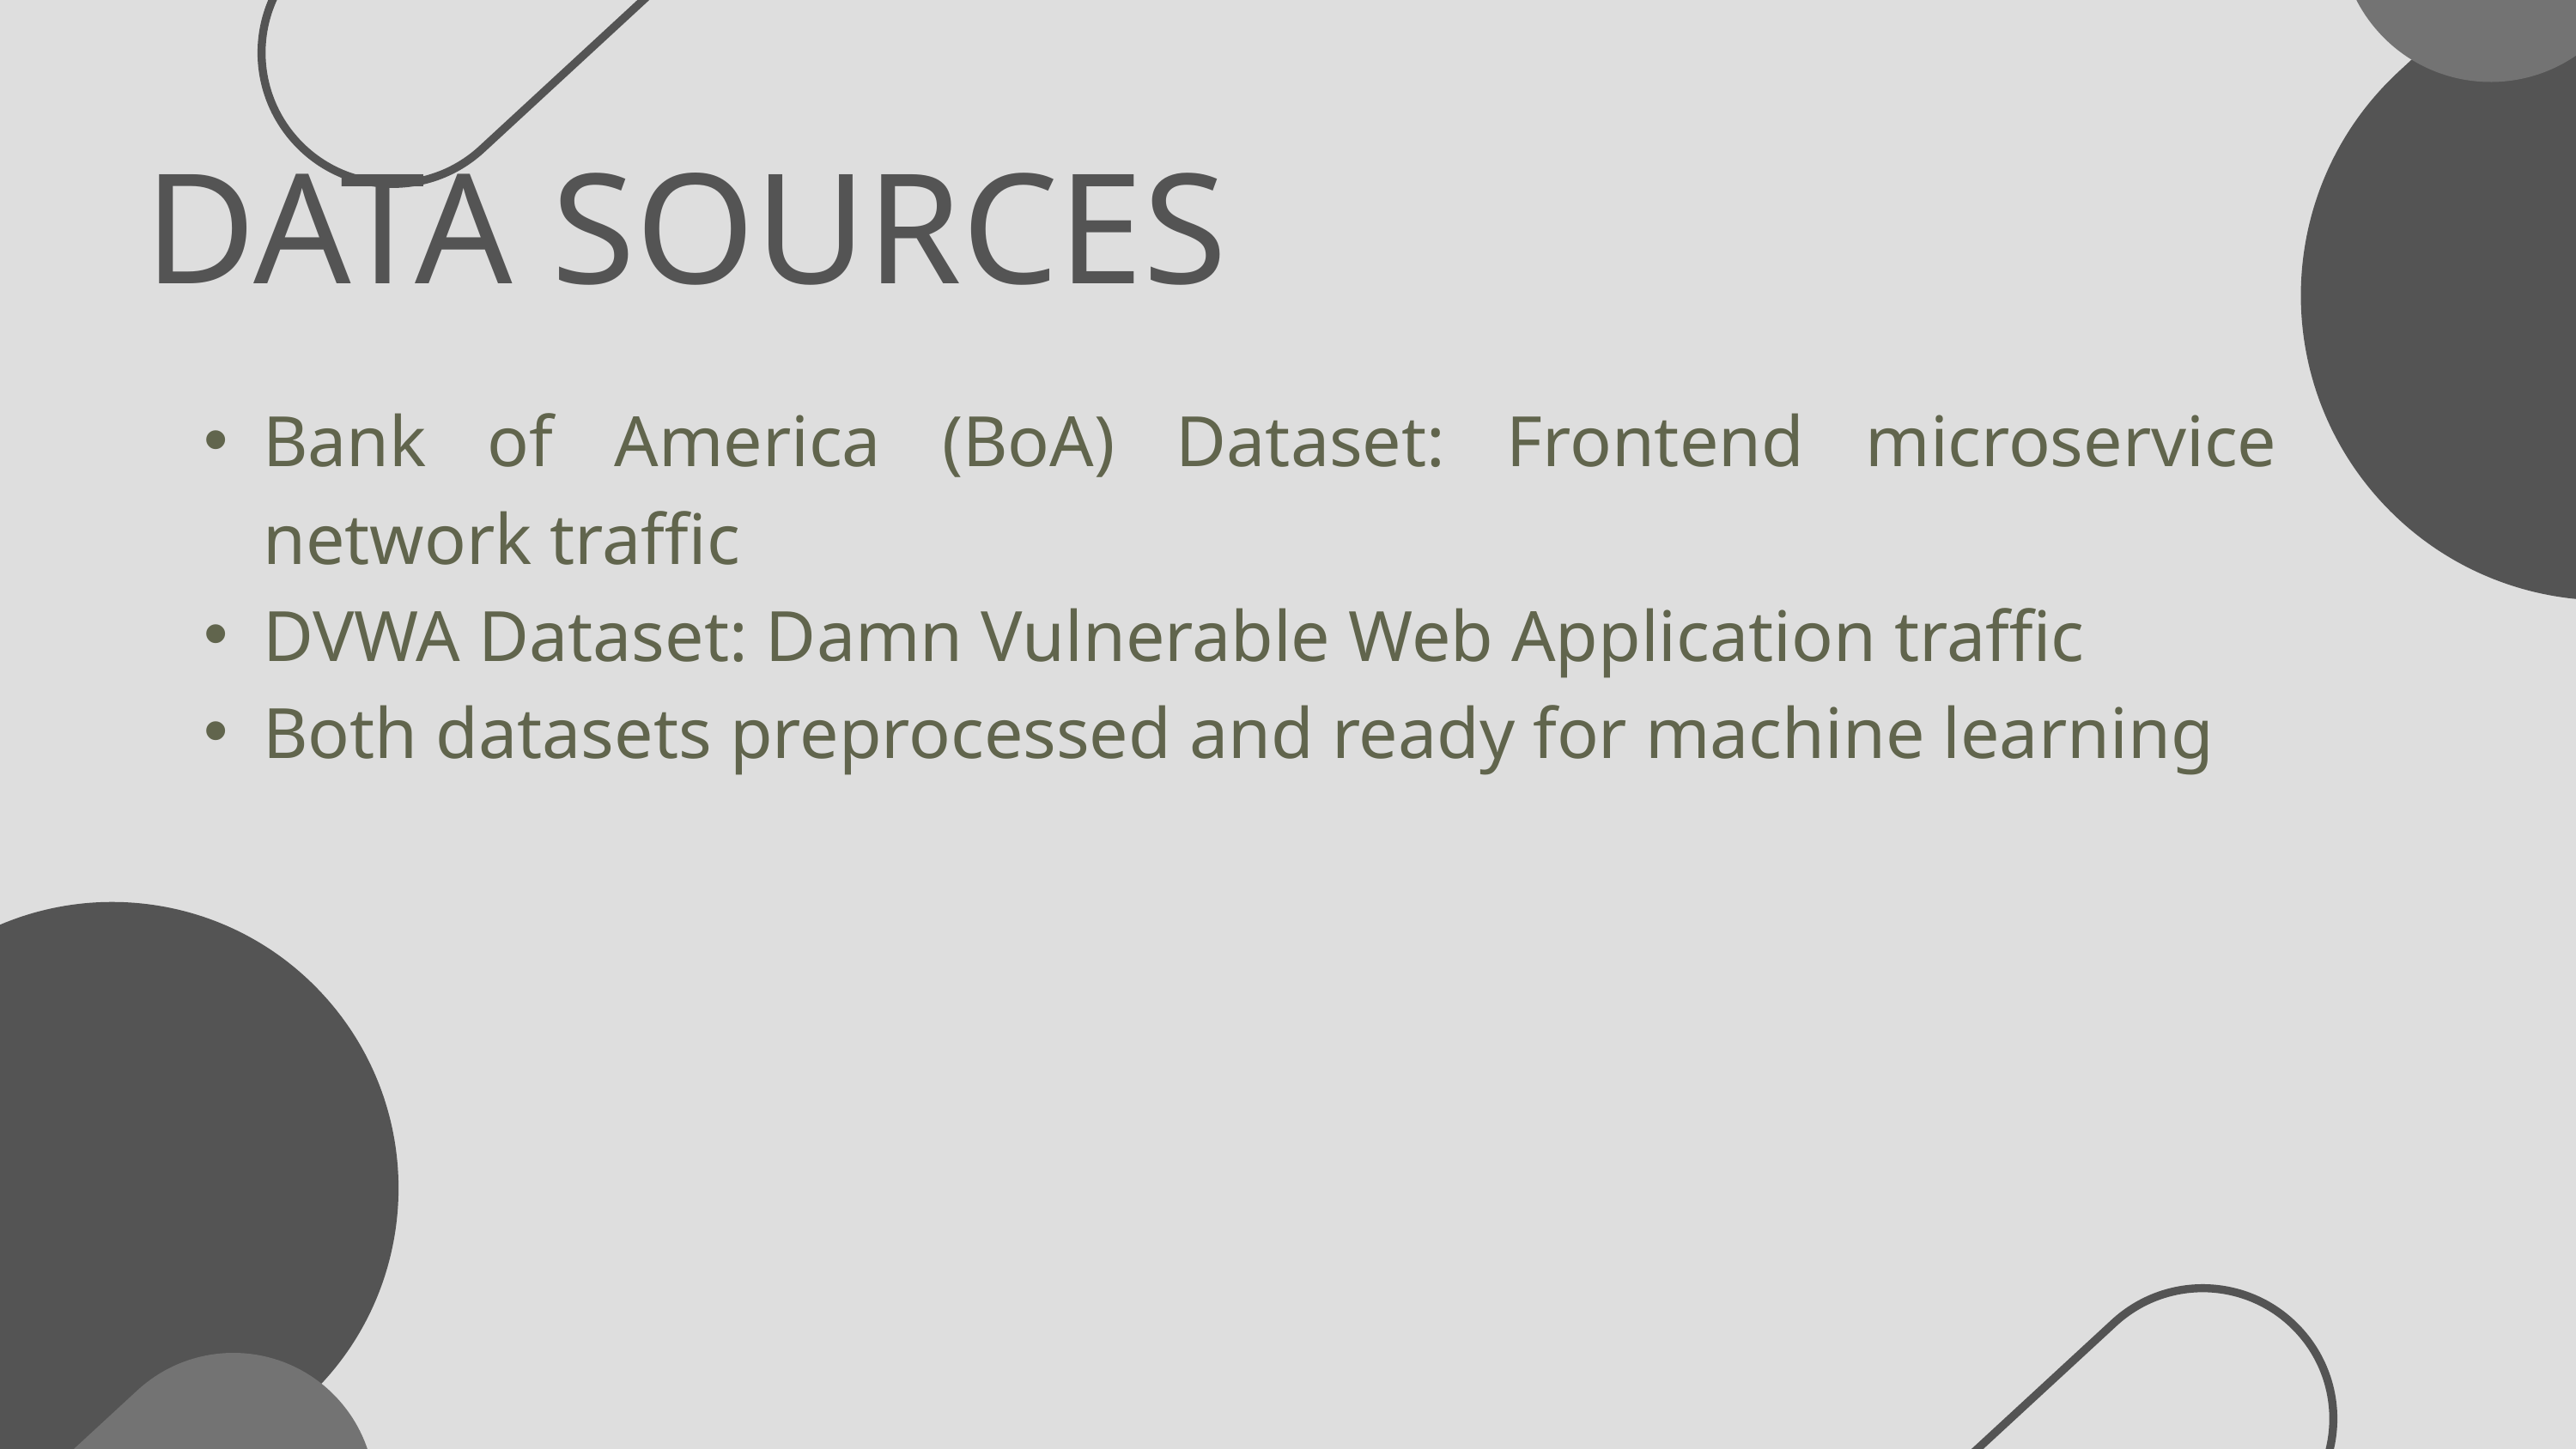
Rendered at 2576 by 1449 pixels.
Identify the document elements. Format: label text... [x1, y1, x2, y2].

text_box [1844, 1376, 2368, 1449]
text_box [226, 0, 752, 95]
text_box DATA SOURCES [144, 184, 1775, 315]
text_box Bank of America (BoA) Dataset: Frontend microservice network traffic DVWA Dataset: Damn Vulnerable Web Application traffic Both datasets preprocessed and ready for machine learning [144, 383, 2278, 870]
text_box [0, 1095, 475, 1449]
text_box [2220, 0, 2576, 394]
